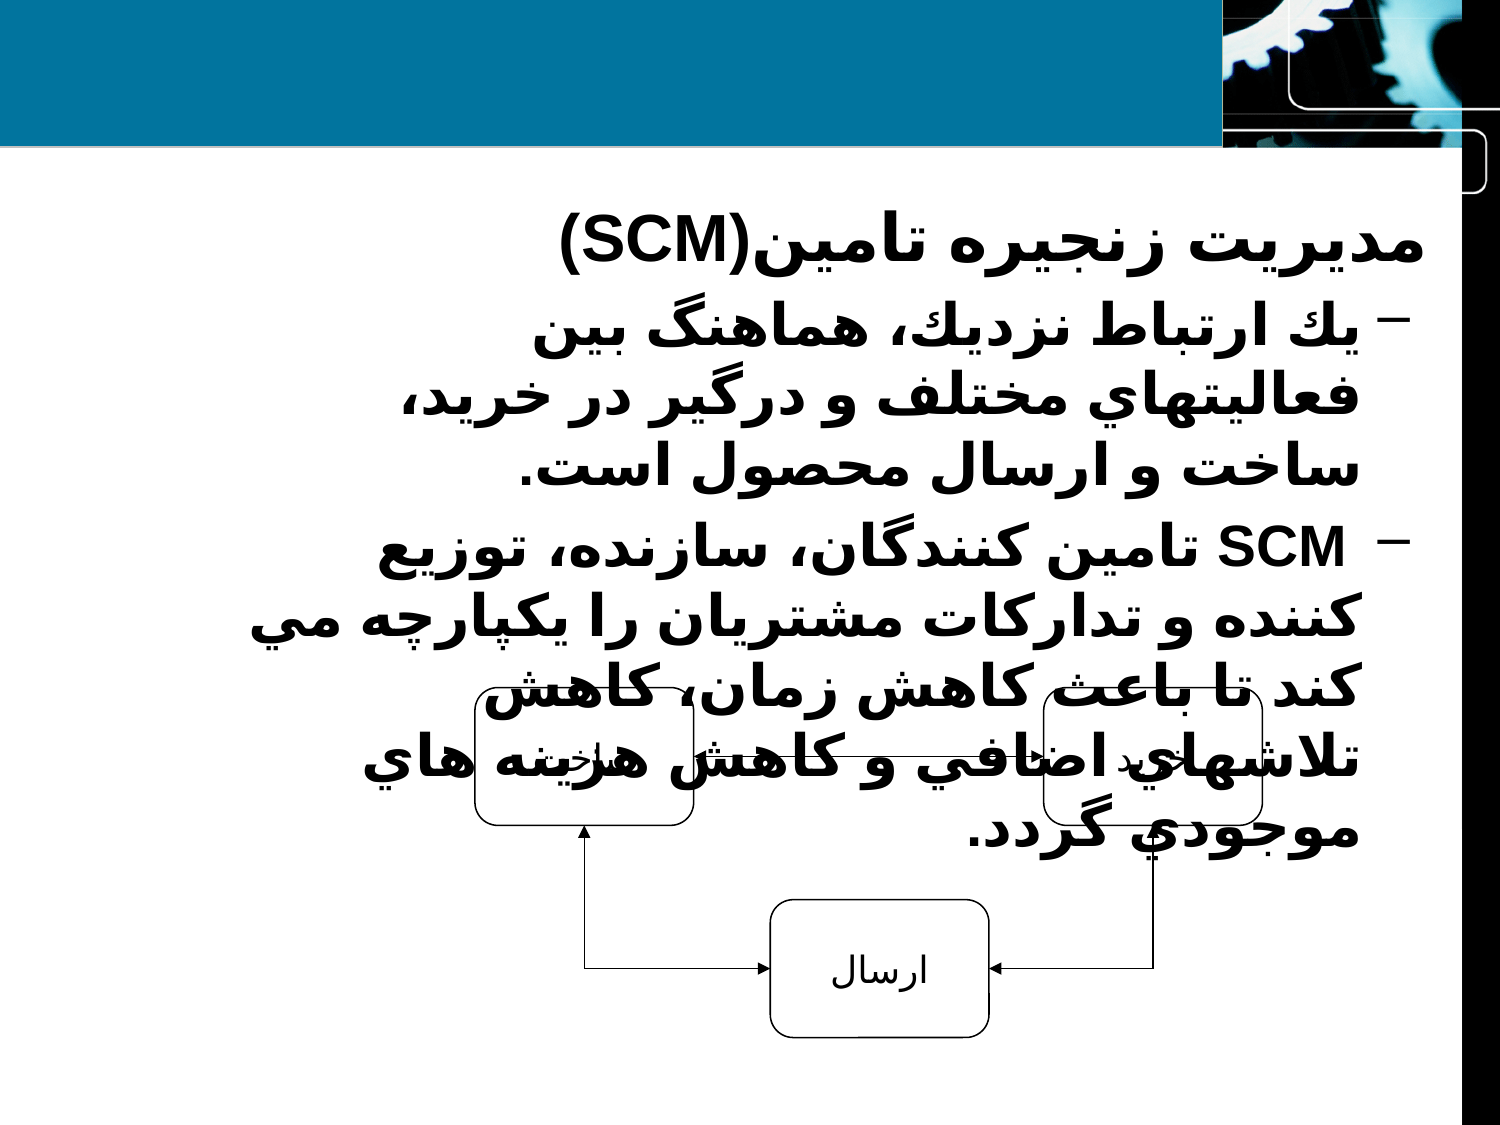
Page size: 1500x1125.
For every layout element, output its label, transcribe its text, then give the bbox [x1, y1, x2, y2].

picture [0, 0, 1500, 1125]
list مديريت زنجيره تامين(SCM) يك ارتباط نزديك، هماهنگ بين فعاليتهاي مختلف و درگير در خريد، ساخت و ارسال محصول است. SCM تامين كنندگان، سازنده، توزيع كننده و تداركات مشتريان را يكپارچه مي كند تا باعث كاهش زمان، كاهش تلاشهاي اضافي و كاهش هزينه هاي موجودي گردد. [225, 187, 1500, 1125]
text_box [474, 687, 1263, 1038]
